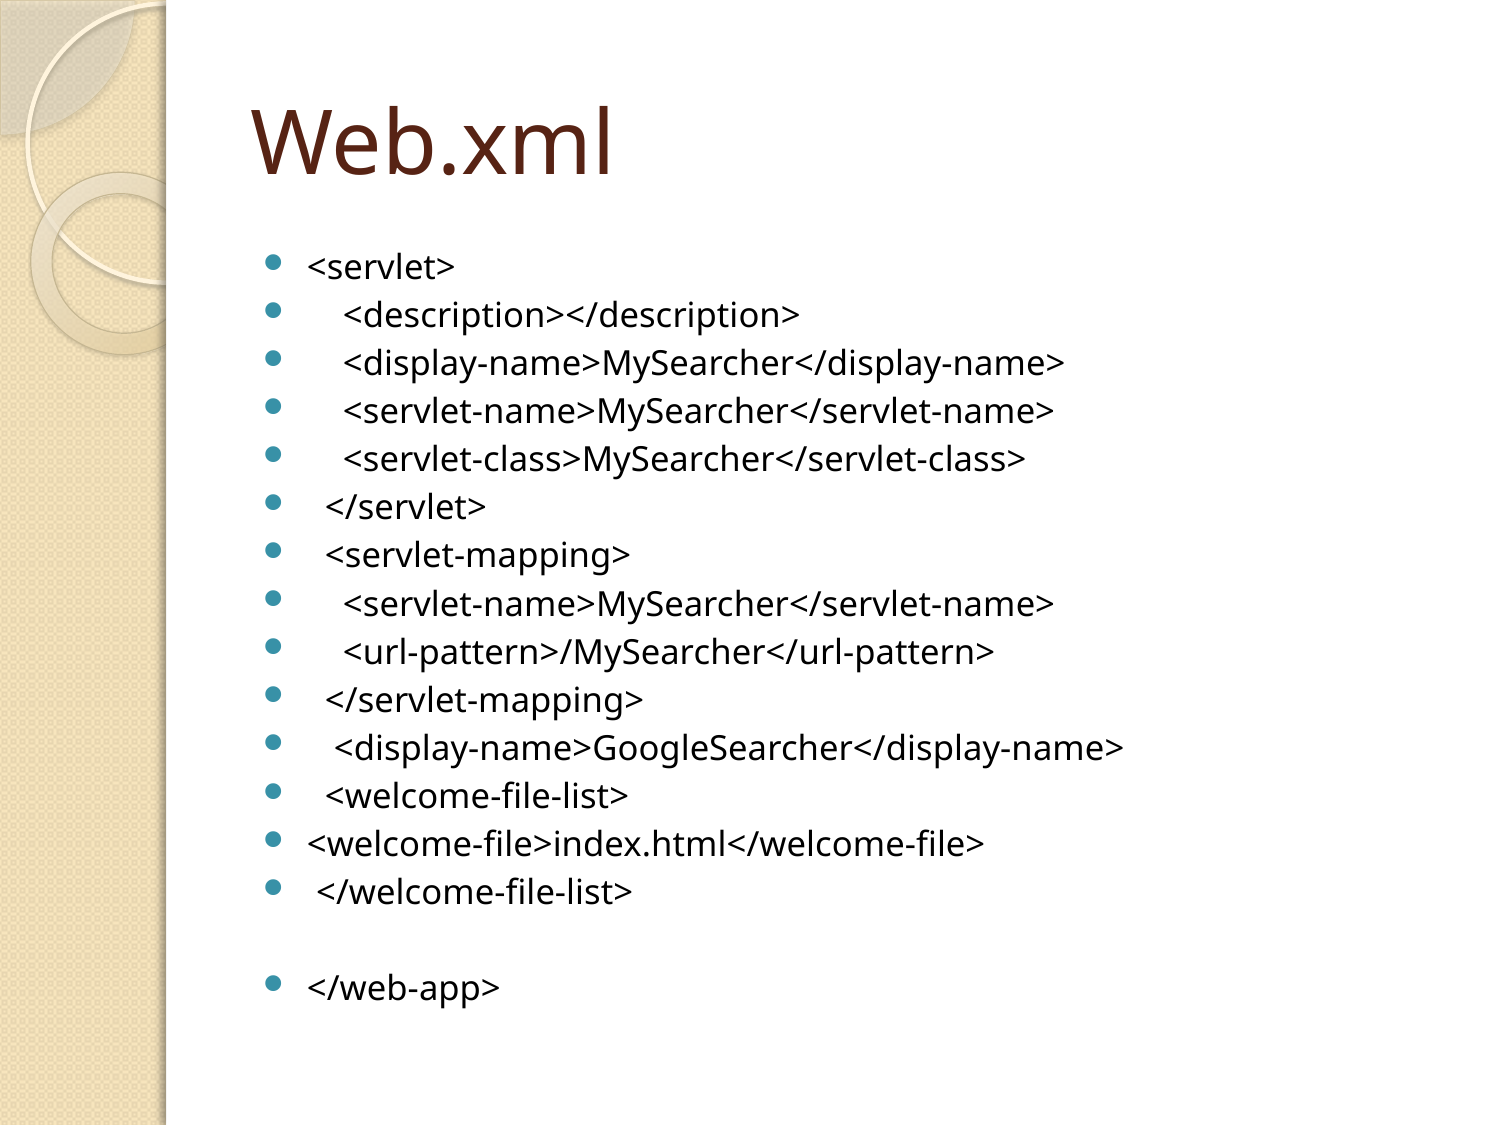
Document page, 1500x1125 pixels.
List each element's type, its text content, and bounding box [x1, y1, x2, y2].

title Web.xml [235, 45, 1466, 233]
list <servlet> <description></description> <display-name>MySearcher</display-name> <servlet-name>MySearcher</servlet-name> <servlet-class>MySearcher</servlet-class> </servlet> <servlet-mapping> <servlet-name>MySearcher</servlet-name> <url-pattern>/MySearcher</url-pattern> </servlet-mapping> <display-name>GoogleSearcher</display-name> <welcome-file-list> <welcome-file>index.html</welcome-file> </welcome-file-list> </web-app> [235, 237, 1466, 1025]
